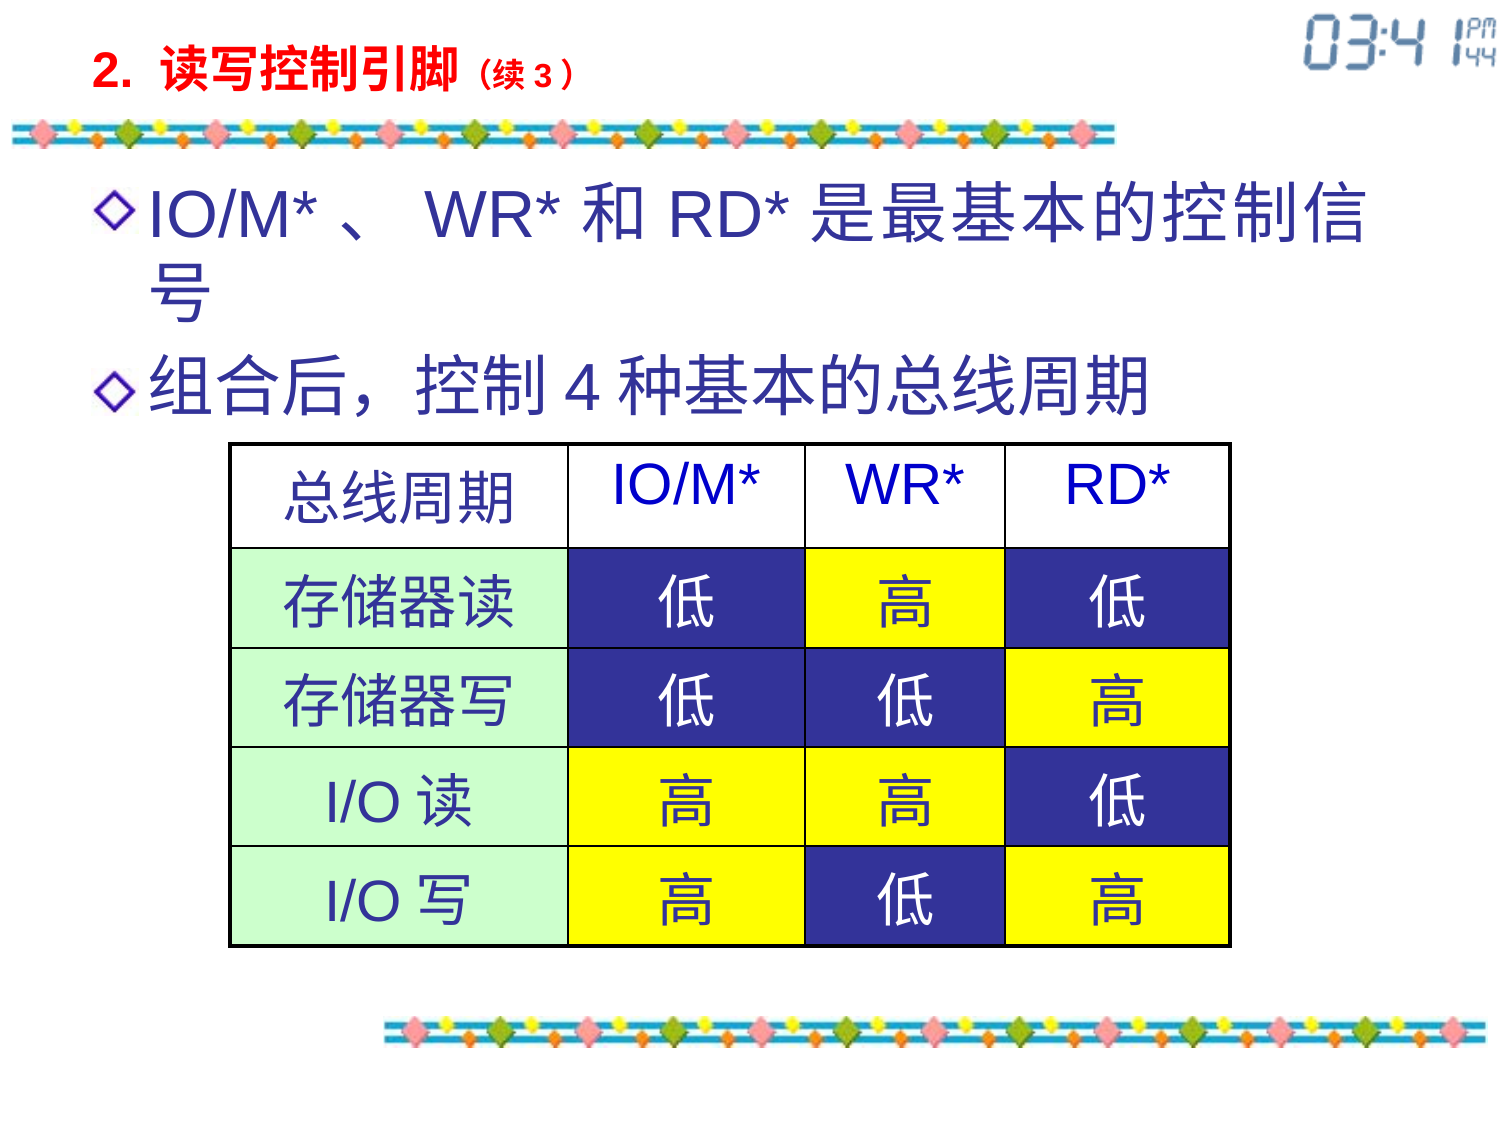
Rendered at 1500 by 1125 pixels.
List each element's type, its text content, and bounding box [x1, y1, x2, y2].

table_cell 高 [1006, 847, 1228, 944]
title 2. 读写控制引脚（续3） [76, 30, 1300, 105]
table_cell I/O读 [232, 748, 567, 845]
text_box IO/M*、WR*和RD*是最基本的控制信号 组合后，控制4种基本的总线周期 [76, 163, 1385, 400]
table_header 总线周期 [232, 446, 567, 547]
table_cell 低 [569, 549, 804, 647]
table_cell 高 [569, 847, 804, 944]
table_cell 低 [1006, 549, 1228, 647]
picture [1299, 0, 1500, 88]
table_header WR* [806, 446, 1004, 547]
picture [11, 119, 1117, 149]
table_cell 高 [806, 549, 1004, 647]
picture [383, 1016, 1488, 1048]
picture [91, 368, 139, 416]
table_cell I/O写 [232, 847, 567, 944]
table_cell 高 [1006, 649, 1228, 746]
picture [91, 187, 139, 234]
table_cell 低 [569, 649, 804, 746]
table_cell 低 [806, 649, 1004, 746]
table_cell 存储器写 [232, 649, 567, 746]
table_cell 高 [569, 748, 804, 845]
table_cell 低 [1006, 748, 1228, 845]
table_cell 高 [806, 748, 1004, 845]
table_header RD* [1006, 446, 1228, 547]
table_cell 存储器读 [232, 549, 567, 647]
table_cell 低 [806, 847, 1004, 944]
table_header IO/M* [569, 446, 804, 547]
